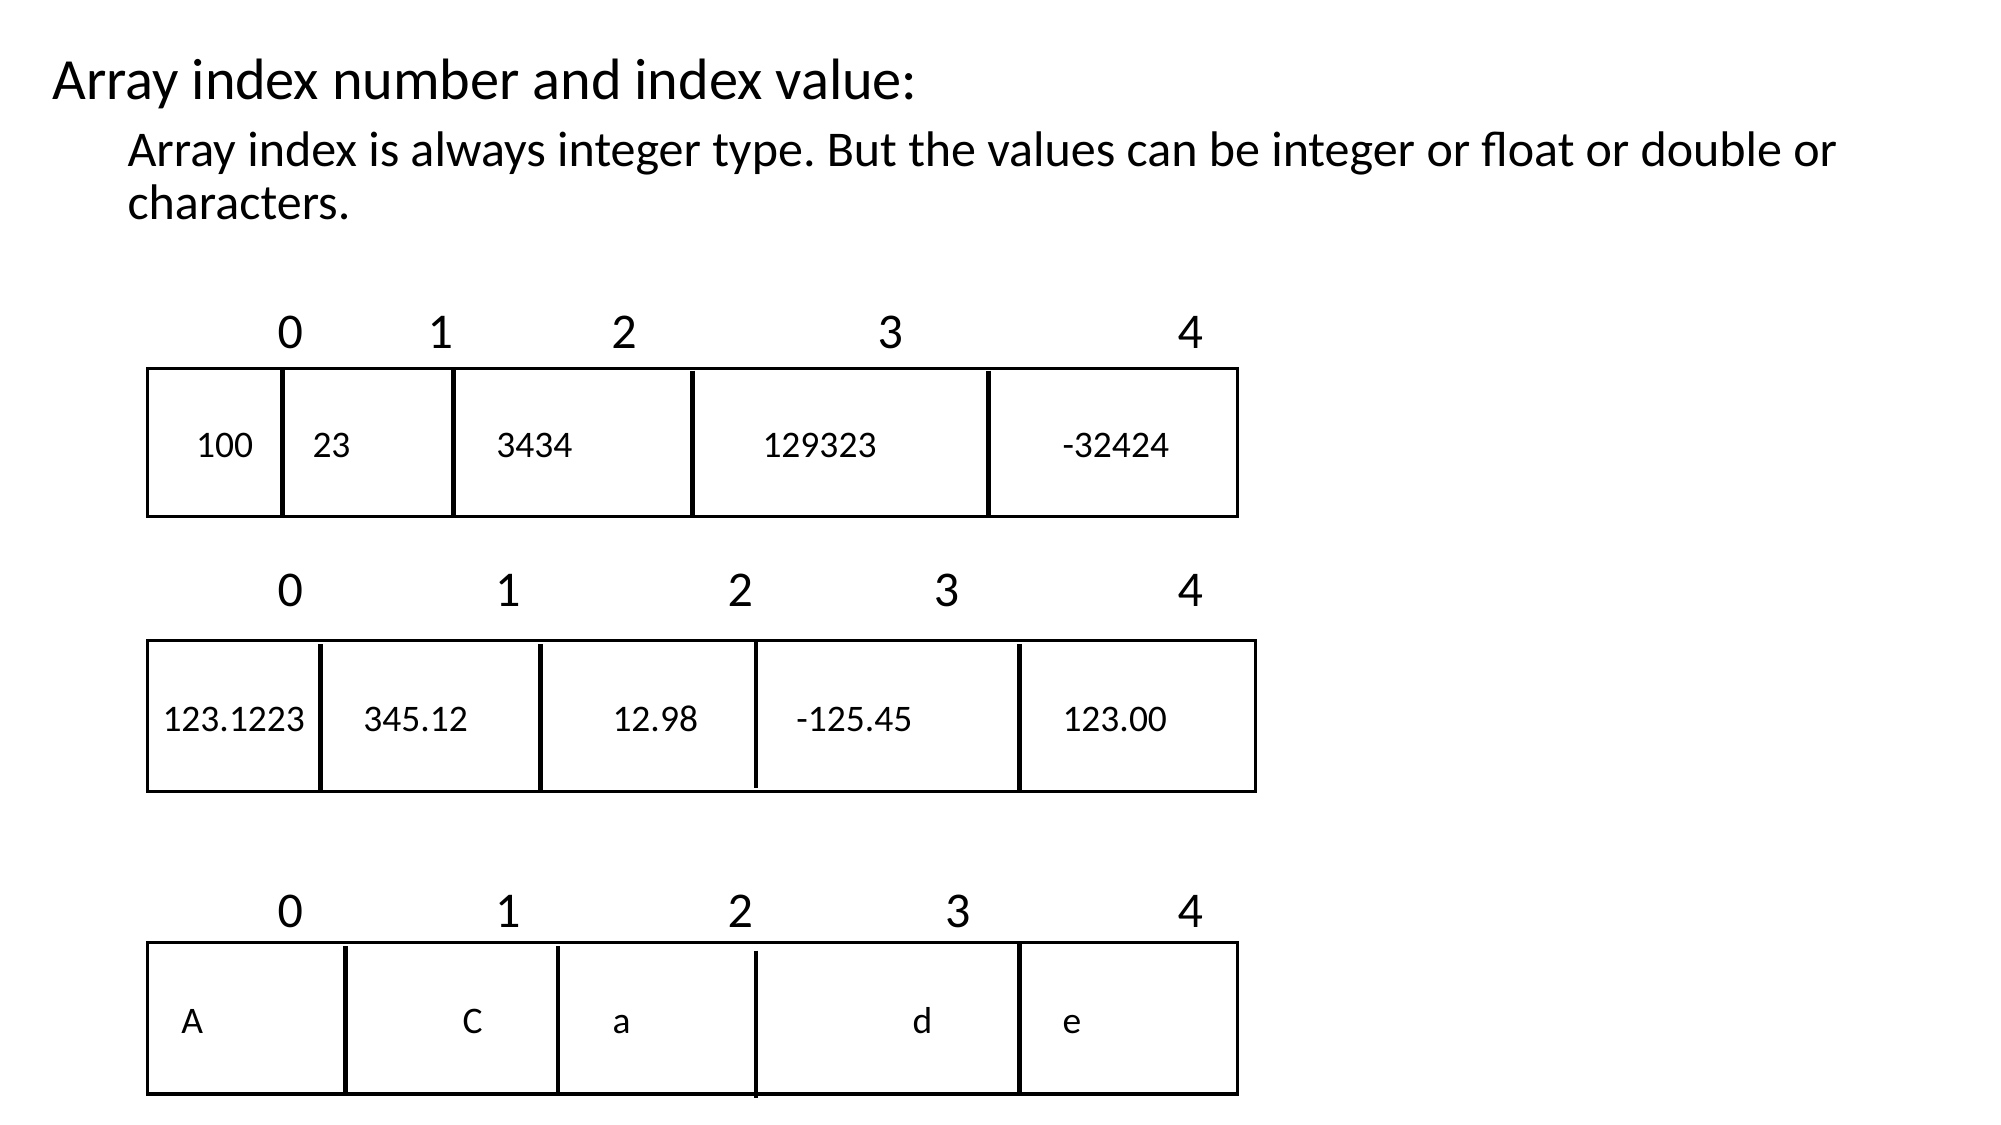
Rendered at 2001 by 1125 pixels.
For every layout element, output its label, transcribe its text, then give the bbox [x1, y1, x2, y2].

list Array index number and index value: Array index is always integer type. But the values can be integer or float or double or characters. 0 1 2 3 4 0 1 2 3 4 0 1 2 3 4 [37, 41, 1891, 1125]
text_box 123.1223 345.12 12.98 -125.45 123.00 [147, 639, 1256, 793]
text_box 1A C a d e [147, 942, 1238, 1095]
text_box 1s100 23 3434 129323 -32424 [147, 367, 1238, 517]
